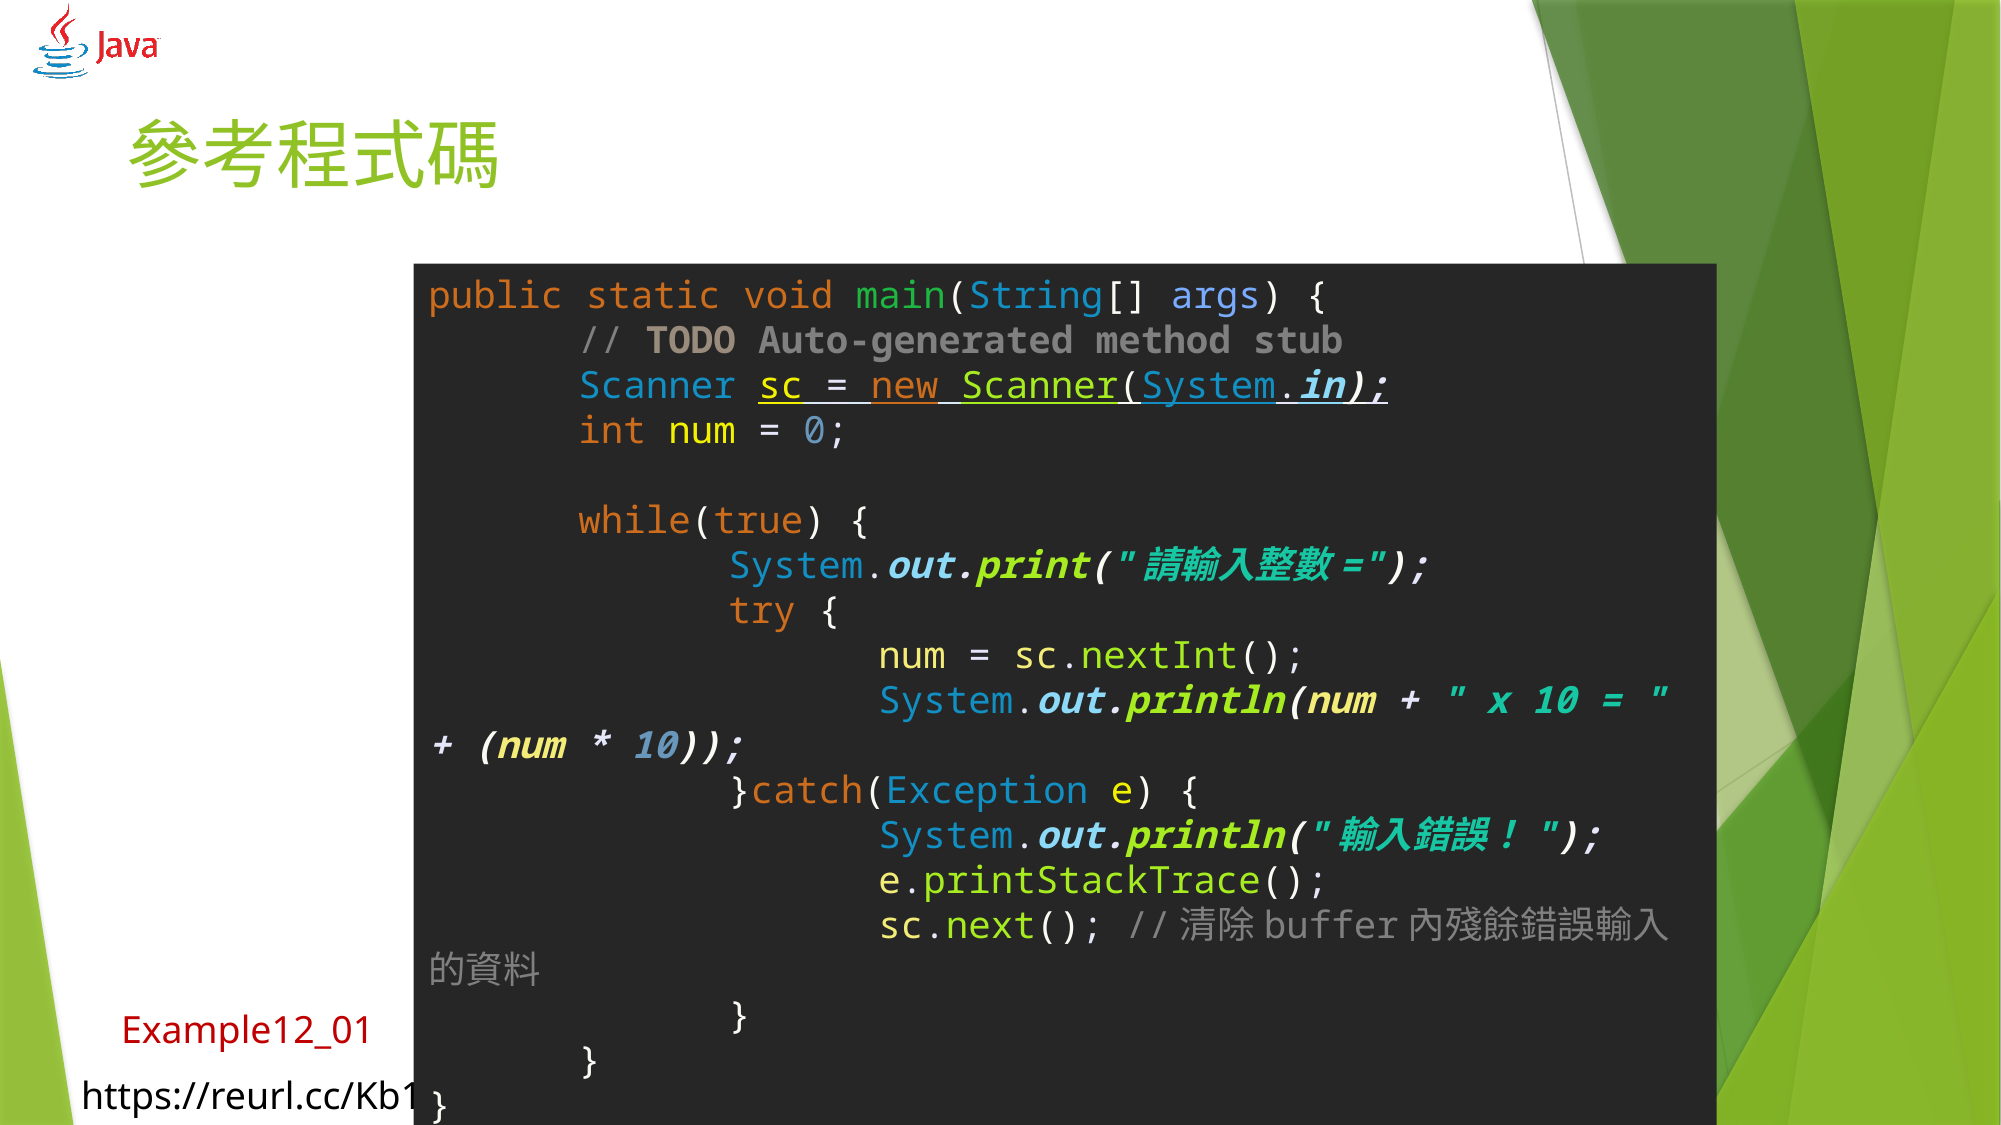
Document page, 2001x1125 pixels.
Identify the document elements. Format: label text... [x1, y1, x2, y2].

picture [27, 1, 165, 79]
text_box Example12_01 [106, 998, 390, 1059]
text_box public static void main(String[] args) { // TODO Auto-generated method stub Scanner sc = new Scanner(System.in); int num = 0; while(true) { System.out.print("請輸入整數="); try { num = sc.nextInt(); System.out.println(num + " x 10 = " + (num * 10)); }catch(Exception e) { System.out.println("輸入錯誤！"); e.printStackTrace(); sc.next(); //清除buffer內殘餘錯誤輸入的資料 } } } [413, 263, 1717, 1125]
title 參考程式碼 [111, 99, 1522, 317]
